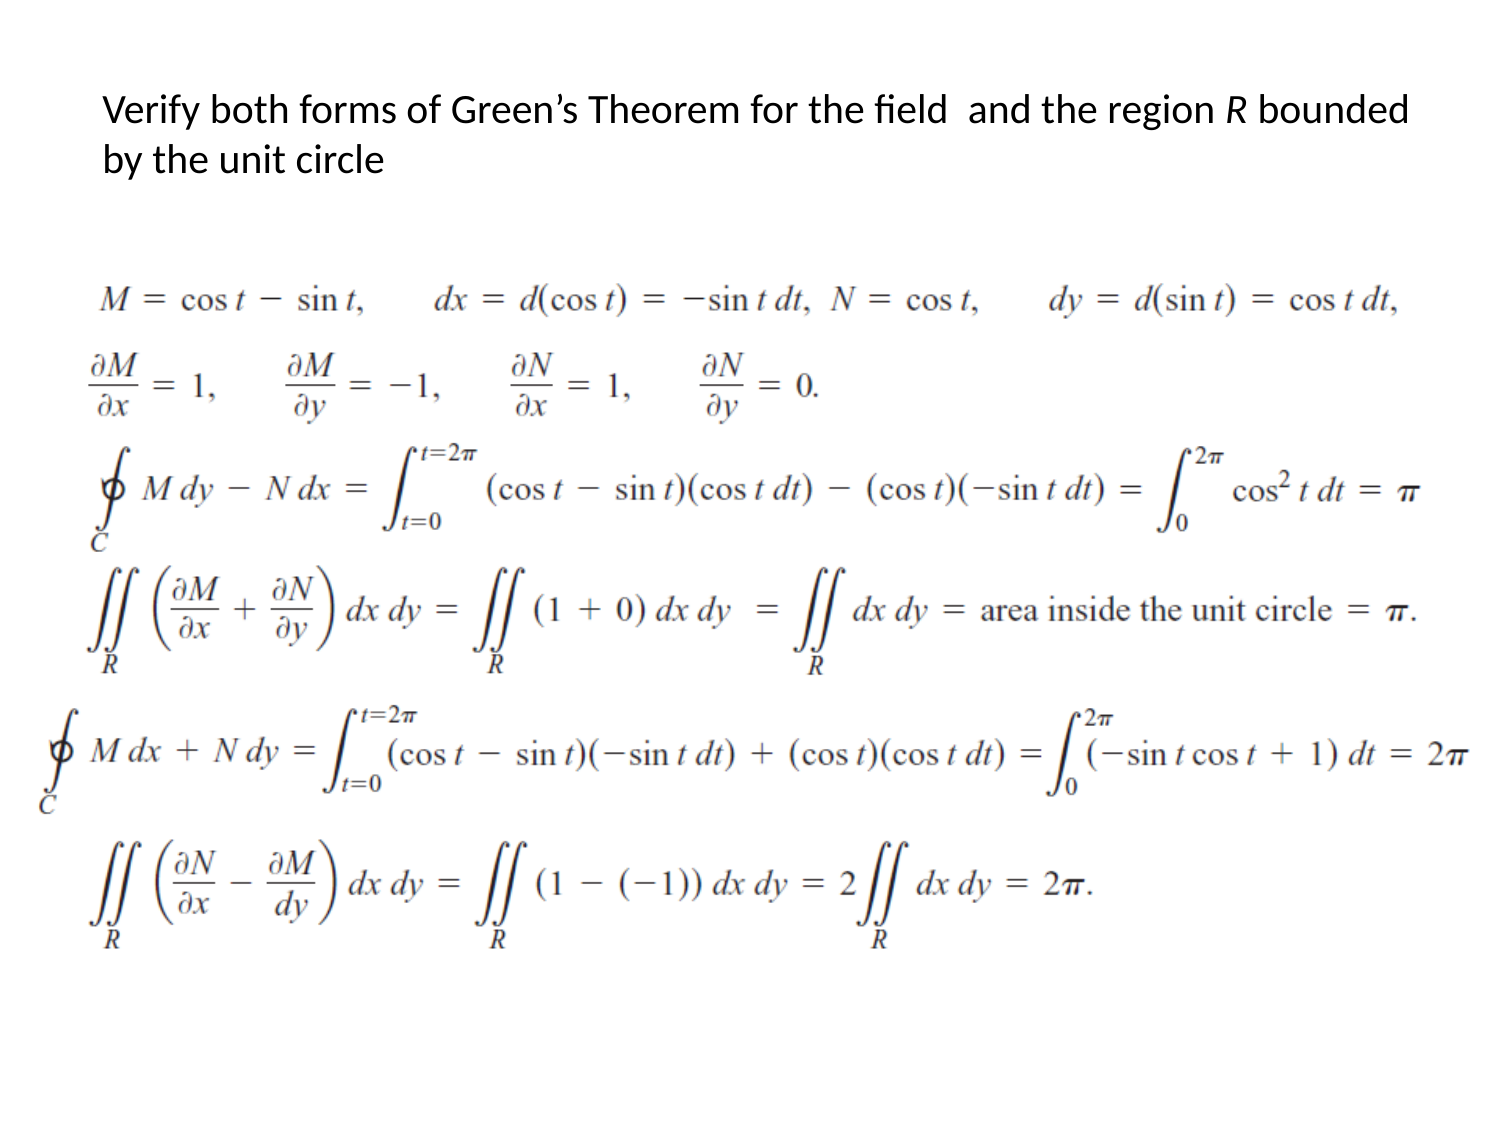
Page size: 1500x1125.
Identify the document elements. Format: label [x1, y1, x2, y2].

picture [63, 434, 1429, 683]
picture [83, 274, 1403, 330]
picture [23, 696, 1476, 822]
picture [69, 824, 1130, 963]
picture [87, 337, 823, 429]
